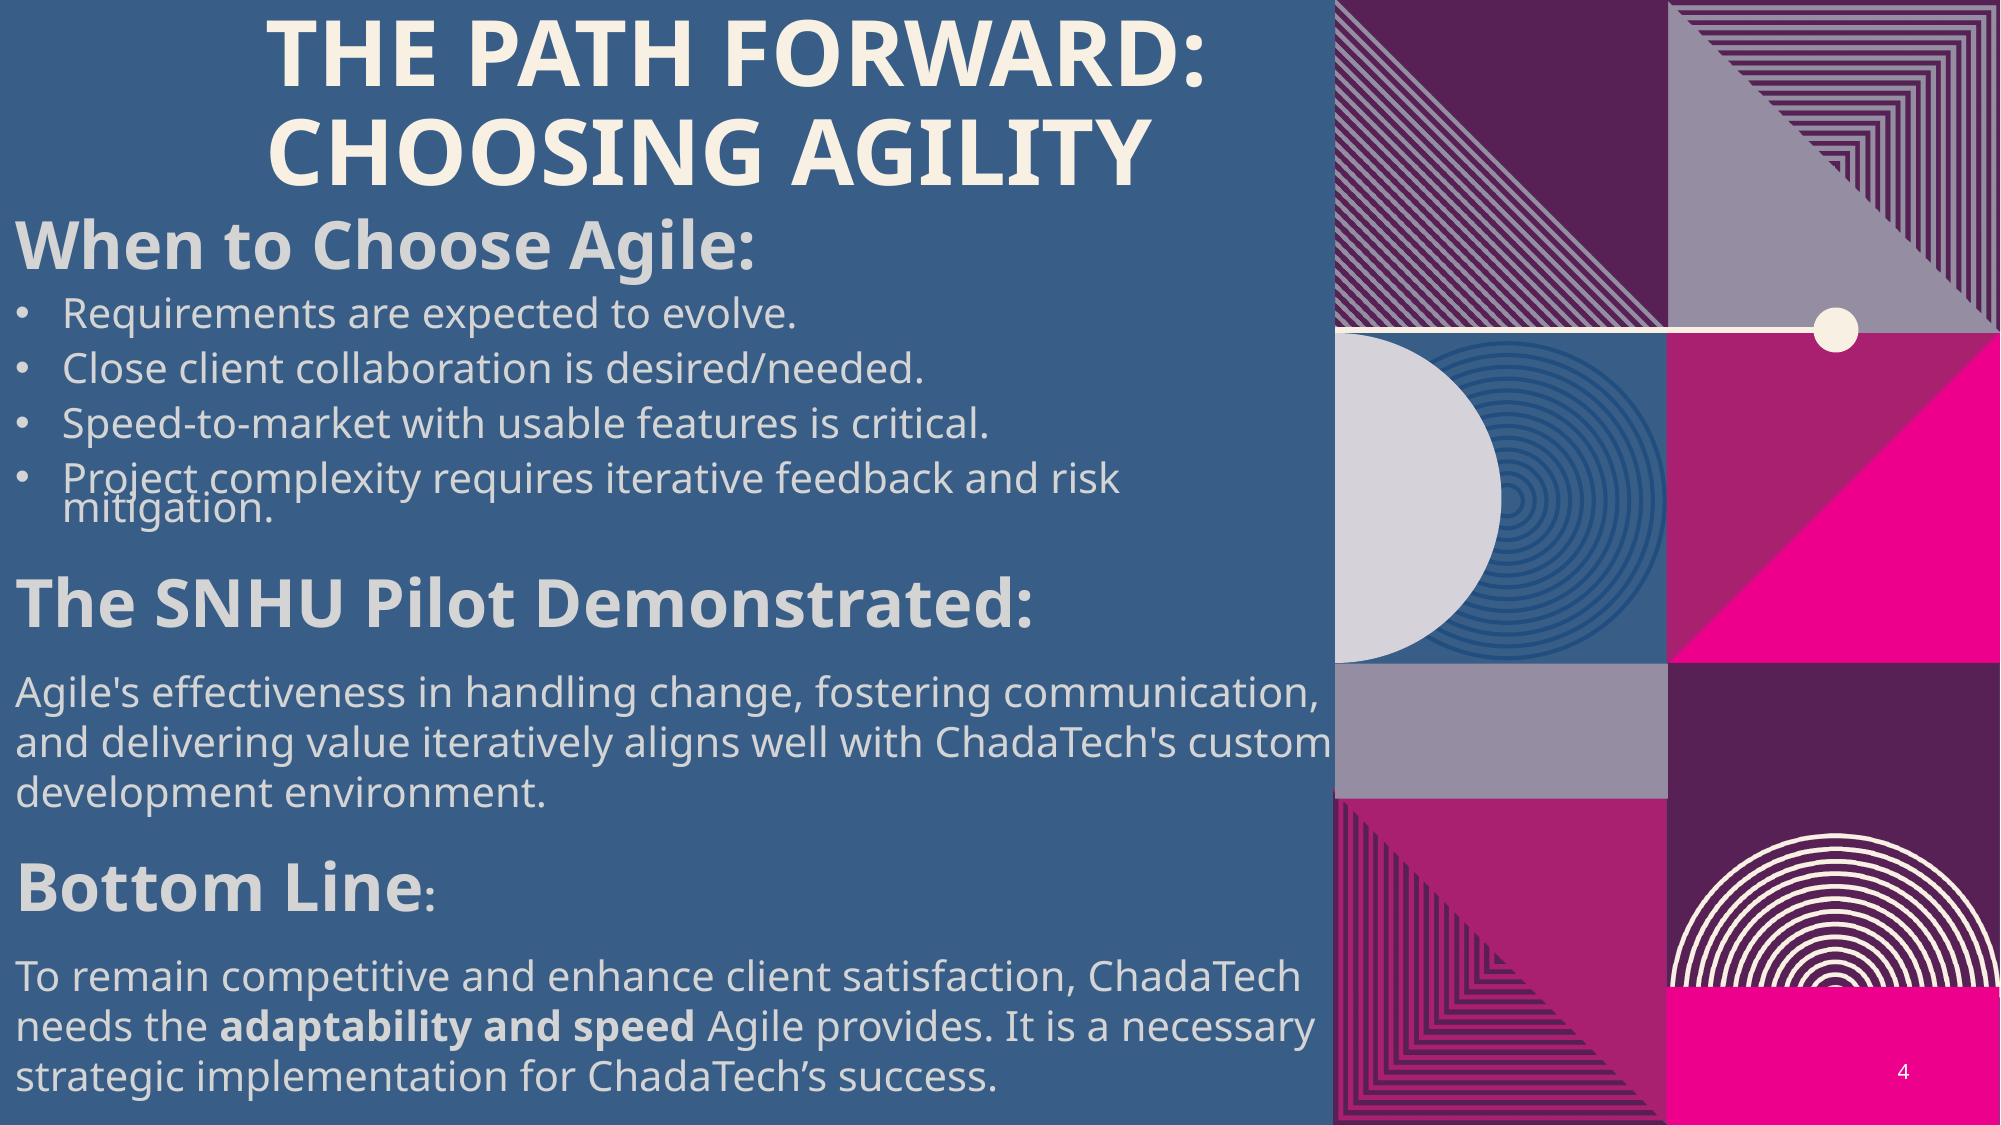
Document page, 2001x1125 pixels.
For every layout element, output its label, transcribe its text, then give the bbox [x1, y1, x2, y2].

picture [1669, 833, 2001, 998]
picture [1355, 799, 1667, 1125]
title The Path Forward: Choosing Agility [250, 0, 1332, 245]
list When to Choose Agile: Requirements are expected to evolve. Close client collaboration is desired/needed. Speed-to-market with usable features is critical. Project complexity requires iterative feedback and risk mitigation. The SNHU Pilot Demonstrated: Agile's effectiveness in handling change, fostering communication, and delivering value iteratively aligns well with ChadaTech's custom development environment. Bottom Line: To remain competitive and enhance client satisfaction, ChadaTech needs the adaptability and speed Agile provides. It is a necessary strategic implementation for ChadaTech’s success. [0, 245, 1355, 1125]
slide_number 4 [1849, 1042, 1925, 1103]
picture [1335, 0, 2001, 333]
